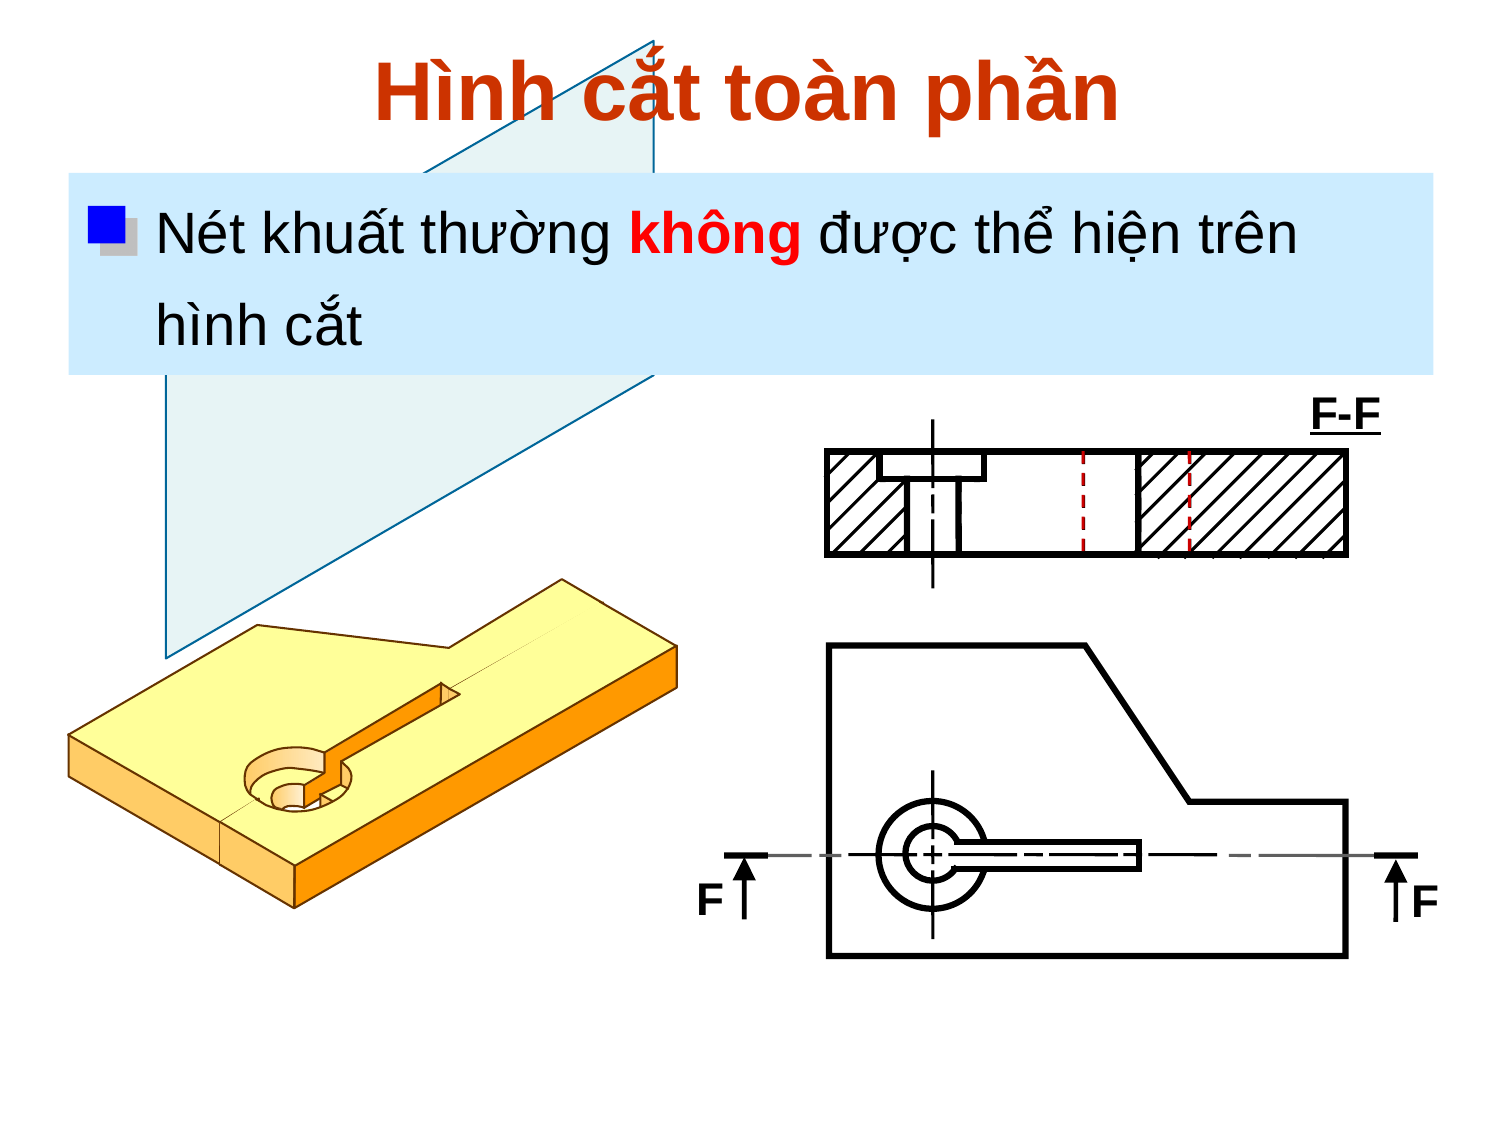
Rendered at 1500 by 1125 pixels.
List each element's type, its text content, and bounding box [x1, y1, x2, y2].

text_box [940, 452, 1078, 558]
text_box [1082, 450, 1190, 555]
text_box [879, 454, 985, 556]
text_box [1194, 452, 1345, 558]
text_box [825, 452, 925, 558]
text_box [696, 856, 765, 926]
text_box [165, 375, 654, 577]
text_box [87, 167, 1332, 366]
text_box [219, 601, 678, 909]
text_box [68, 173, 1434, 375]
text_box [67, 578, 604, 866]
text_box Hình cắt toàn phần [35, 1, 1461, 173]
text_box F-F [1309, 383, 1421, 439]
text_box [828, 863, 1346, 957]
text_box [1395, 859, 1480, 927]
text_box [828, 645, 1346, 854]
